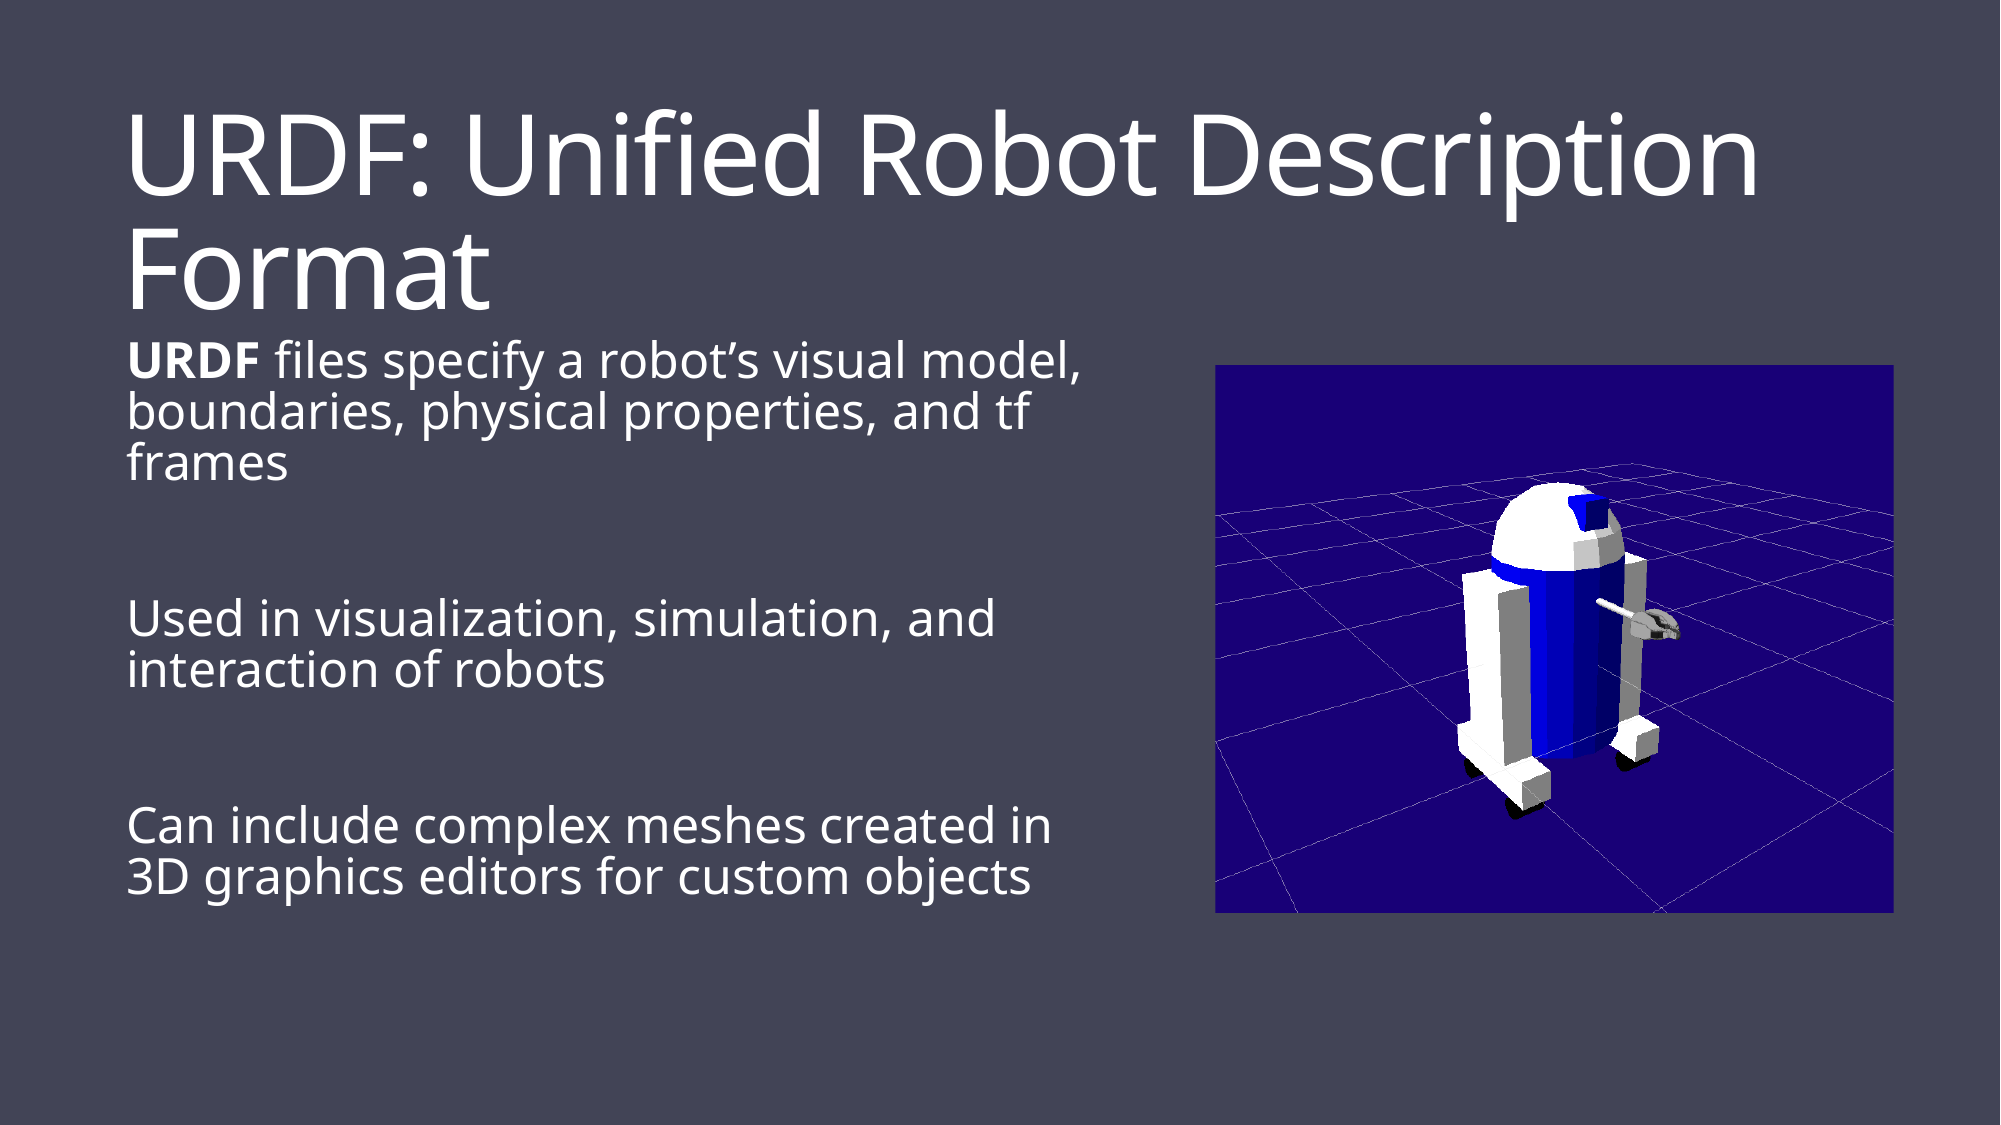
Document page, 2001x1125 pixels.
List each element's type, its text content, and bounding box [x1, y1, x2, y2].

text_box URDF files specify a robot’s visual model, boundaries, physical properties, and tf frames Used in visualization, simulation, and interaction of robots Can include complex meshes created in 3D graphics editors for custom objects [110, 329, 1140, 948]
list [1215, 364, 1894, 913]
title URDF: Unified Robot Description Format [107, 81, 1875, 354]
